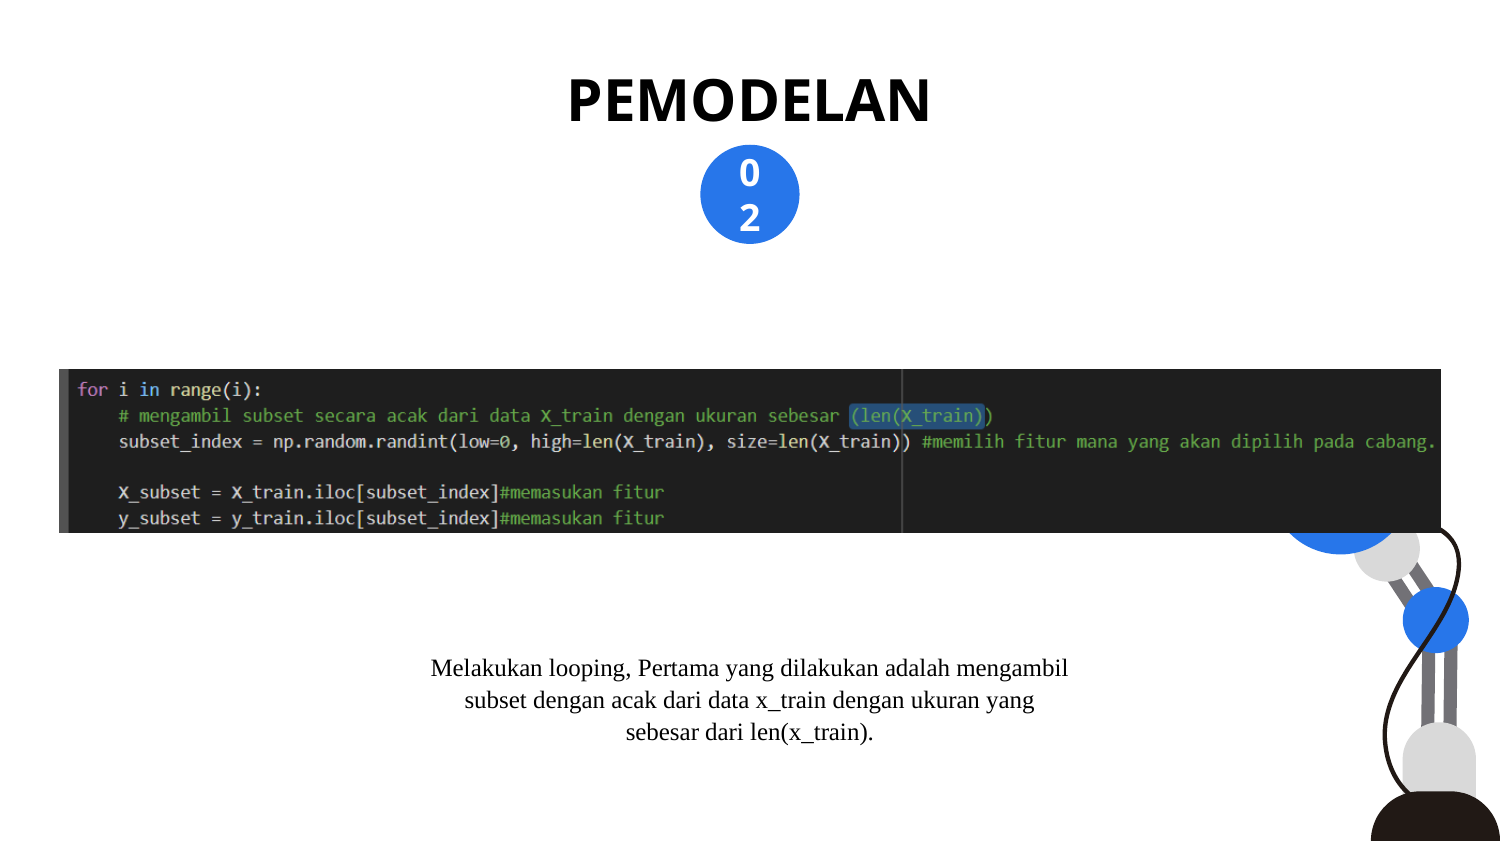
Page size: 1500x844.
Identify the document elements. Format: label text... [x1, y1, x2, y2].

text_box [501, 144, 999, 322]
title PEMODELAN [75, 67, 1425, 129]
picture [59, 369, 1441, 534]
text_box Melakukan looping, Pertama yang dilakukan adalah mengambil subset dengan acak dari data x_train dengan ukuran yang sebesar dari len(x_train). [411, 602, 1089, 792]
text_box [1272, 415, 1500, 842]
